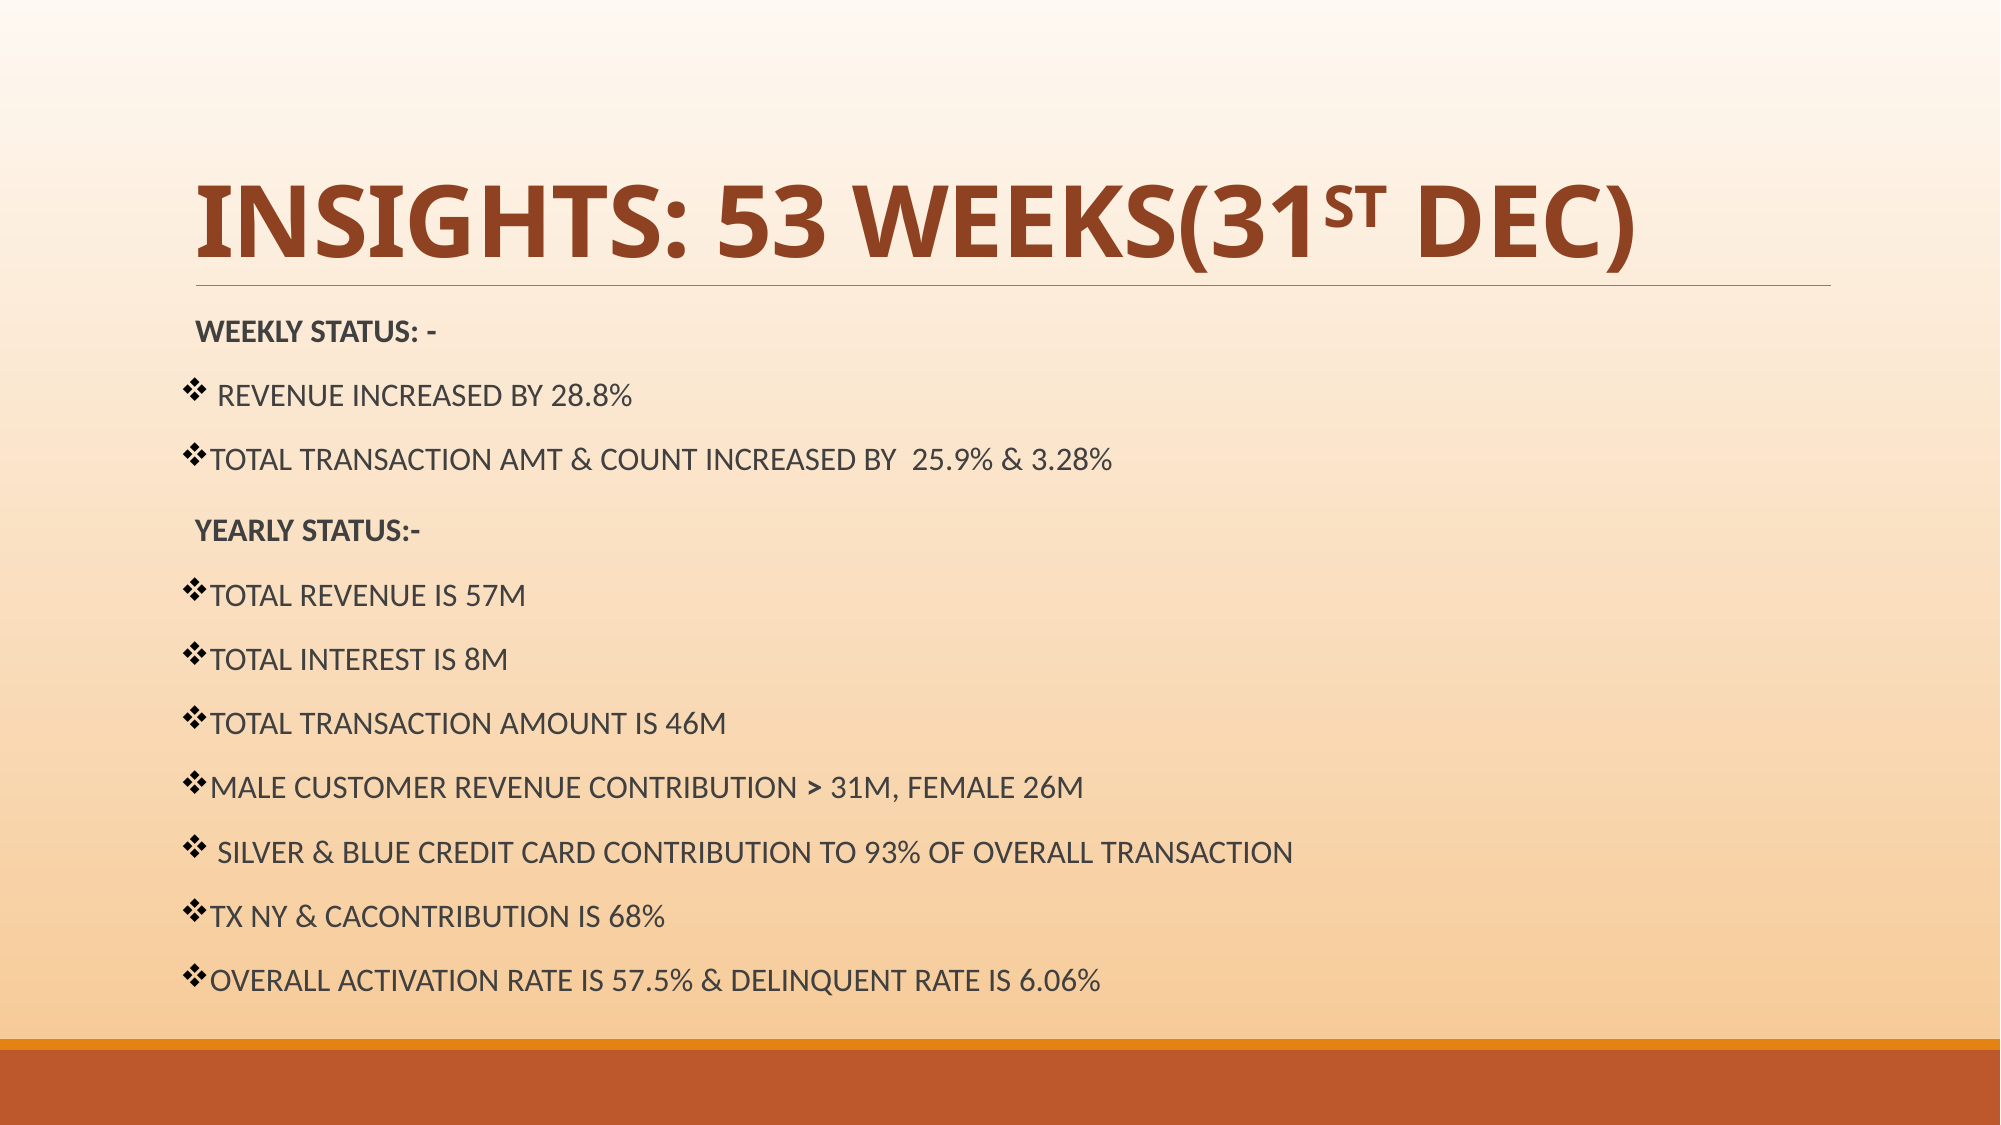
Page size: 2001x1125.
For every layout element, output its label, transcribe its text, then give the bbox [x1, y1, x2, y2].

title INSIGHTS: 53 WEEKS(31ST DEC) [180, 47, 1830, 285]
list WEEKLY STATUS: - REVENUE INCREASED BY 28.8% TOTAL TRANSACTION AMT & COUNT INCREASED BY 25.9% & 3.28% YEARLY STATUS:- TOTAL REVENUE IS 57M TOTAL INTEREST IS 8M TOTAL TRANSACTION AMOUNT IS 46M MALE CUSTOMER REVENUE CONTRIBUTION > 31M, FEMALE 26M SILVER & BLUE CREDIT CARD CONTRIBUTION TO 93% OF OVERALL TRANSACTION TX NY & CACONTRIBUTION IS 68% OVERALL ACTIVATION RATE IS 57.5% & DELINQUENT RATE IS 6.06% [180, 306, 1779, 1012]
